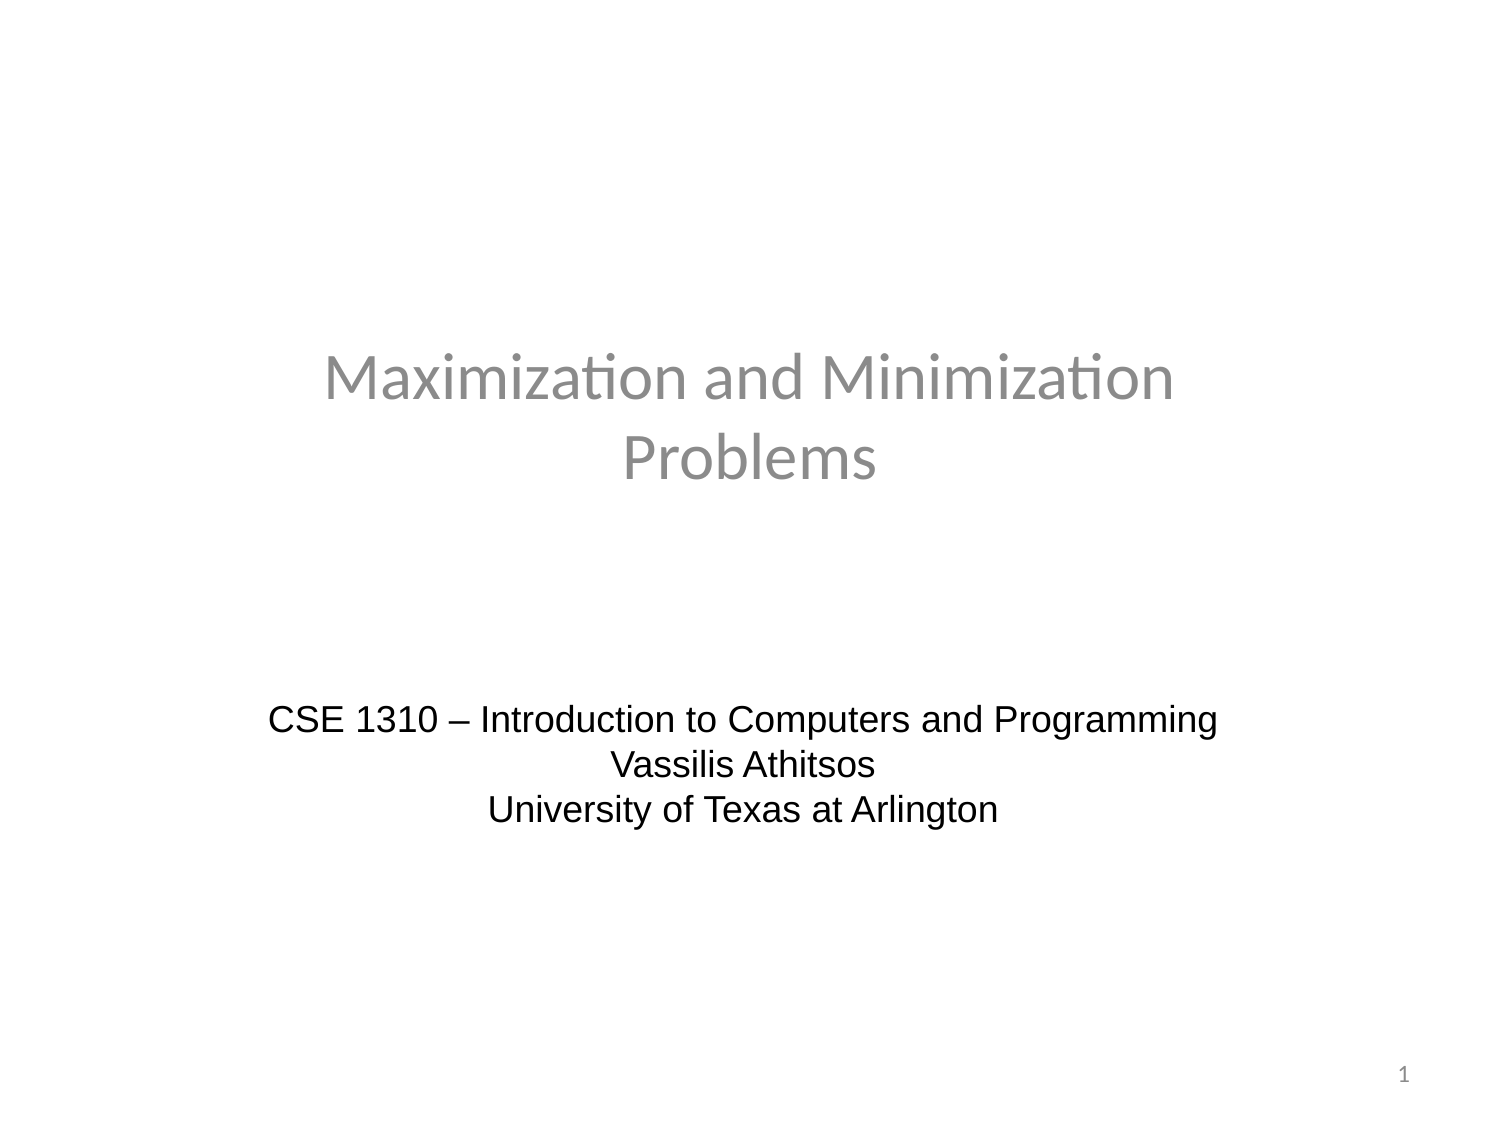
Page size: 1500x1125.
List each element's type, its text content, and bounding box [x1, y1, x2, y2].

slide_number 1 [1074, 1042, 1425, 1103]
subtitle Maximization and Minimization Problems [225, 324, 1275, 613]
text_box CSE 1310 – Introduction to Computers and Programming Vassilis Athitsos University of Texas at Arlington [252, 687, 1234, 838]
